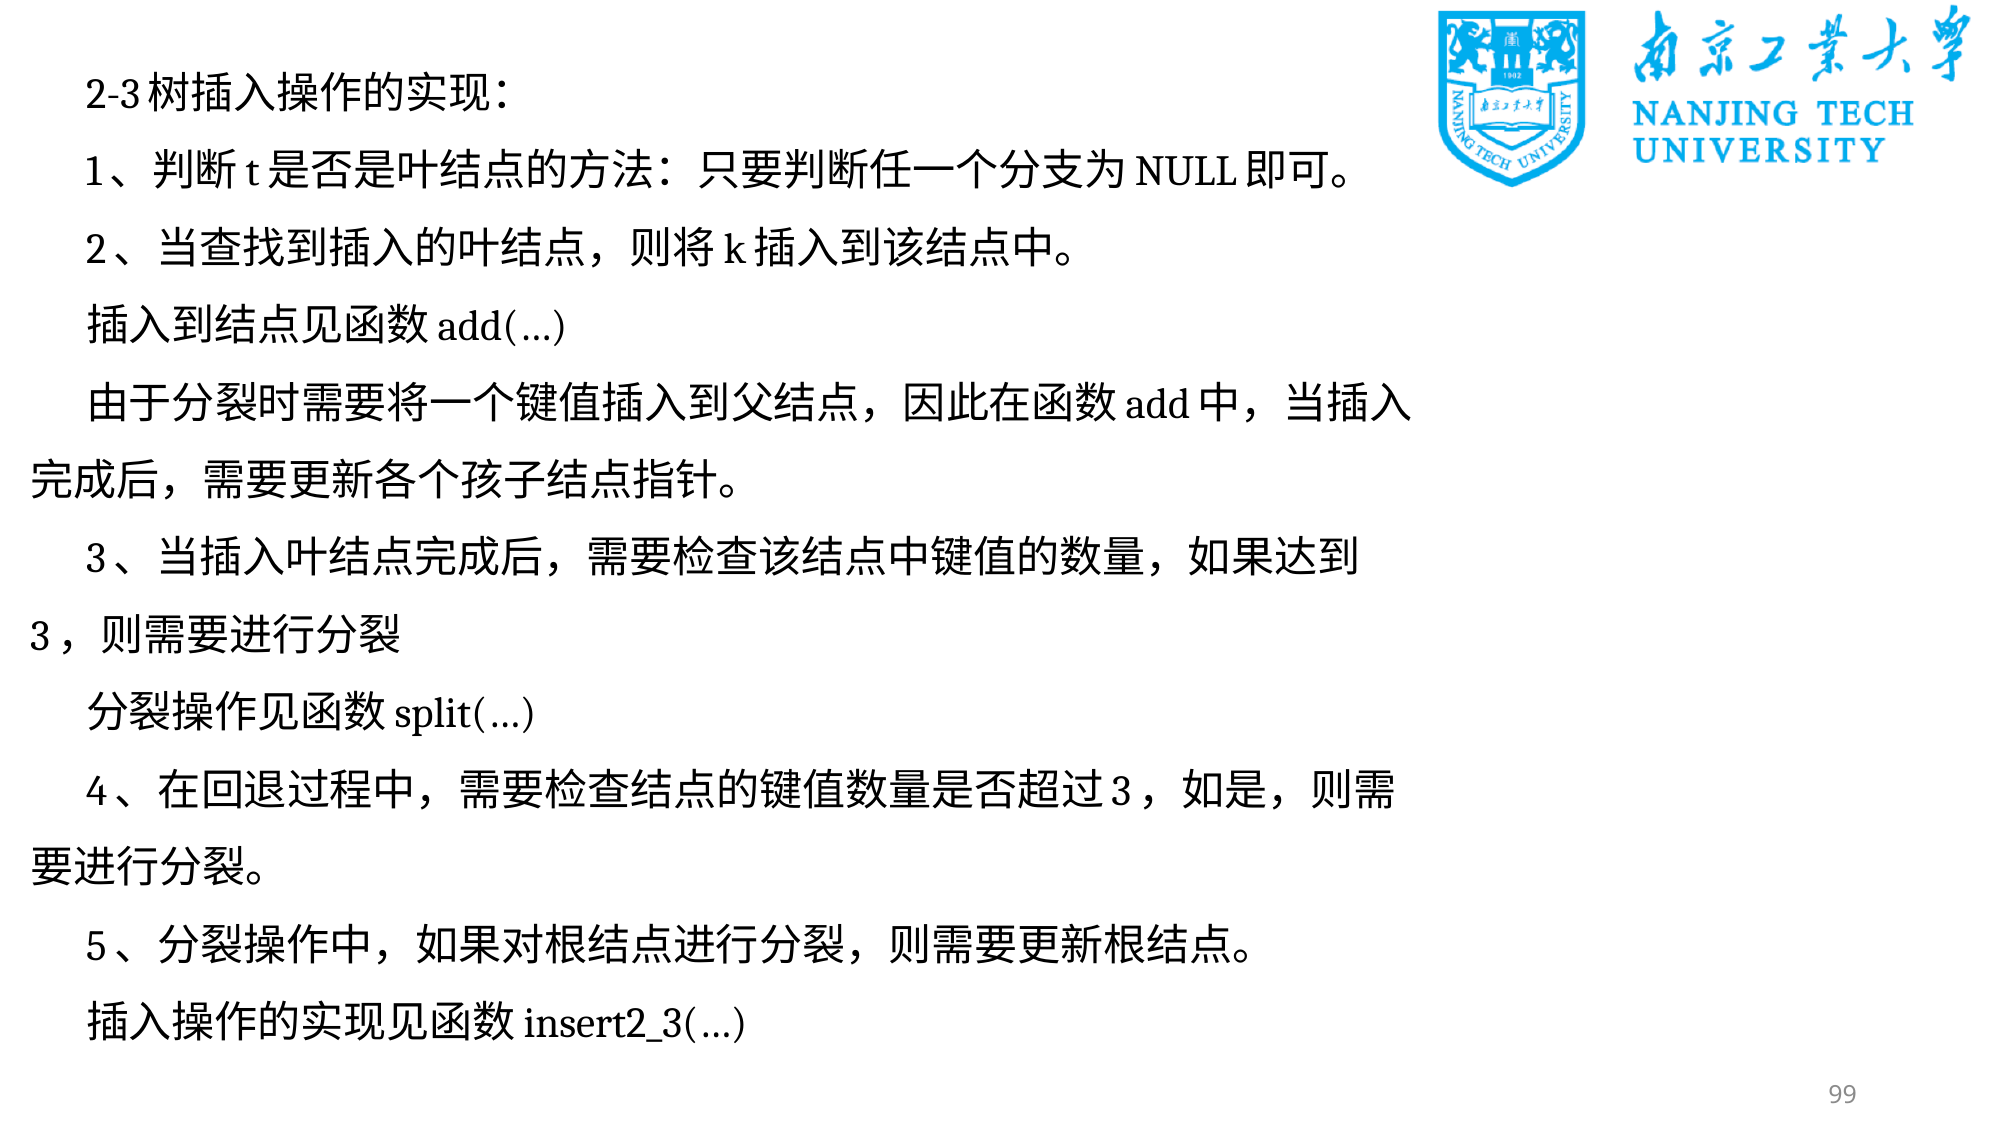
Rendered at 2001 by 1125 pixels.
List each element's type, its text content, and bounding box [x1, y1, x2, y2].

picture [1447, 19, 1462, 28]
picture [1553, 30, 1560, 36]
list 2-3树插入操作的实现： 1、判断t是否是叶结点的方法：只要判断任一个分支为NULL即可。 2、当查找到插入的叶结点，则将k插入到该结点中。 插入到结点见函数add(…) 由于分裂时需要将一个键值插入到父结点，因此在函数add中，当插入完成后，需要更新各个孩子结点指针。 3、当插入叶结点完成后，需要检查该结点中键值的数量，如果达到3，则需要进行分裂 分裂操作见函数split(…) 4、在回退过程中，需要检查结点的键值数量是否超过3，如是，则需要进行分裂。 5、分裂操作中，如果对根结点进行分裂，则需要更新根结点。 插入操作的实现见函数insert2_3(…) [15, 32, 1446, 1064]
picture [1447, 27, 1578, 178]
picture [1509, 33, 1516, 45]
picture [1570, 19, 1578, 26]
picture [1532, 19, 1566, 42]
picture [1464, 19, 1491, 44]
picture [1562, 40, 1570, 51]
picture [1543, 30, 1549, 39]
picture [1483, 130, 1541, 145]
picture [1515, 55, 1521, 68]
picture [1504, 55, 1508, 68]
picture [1495, 19, 1529, 26]
picture [1454, 39, 1461, 52]
picture [1434, 0, 2001, 191]
slide_number 99 [1421, 1066, 1872, 1125]
